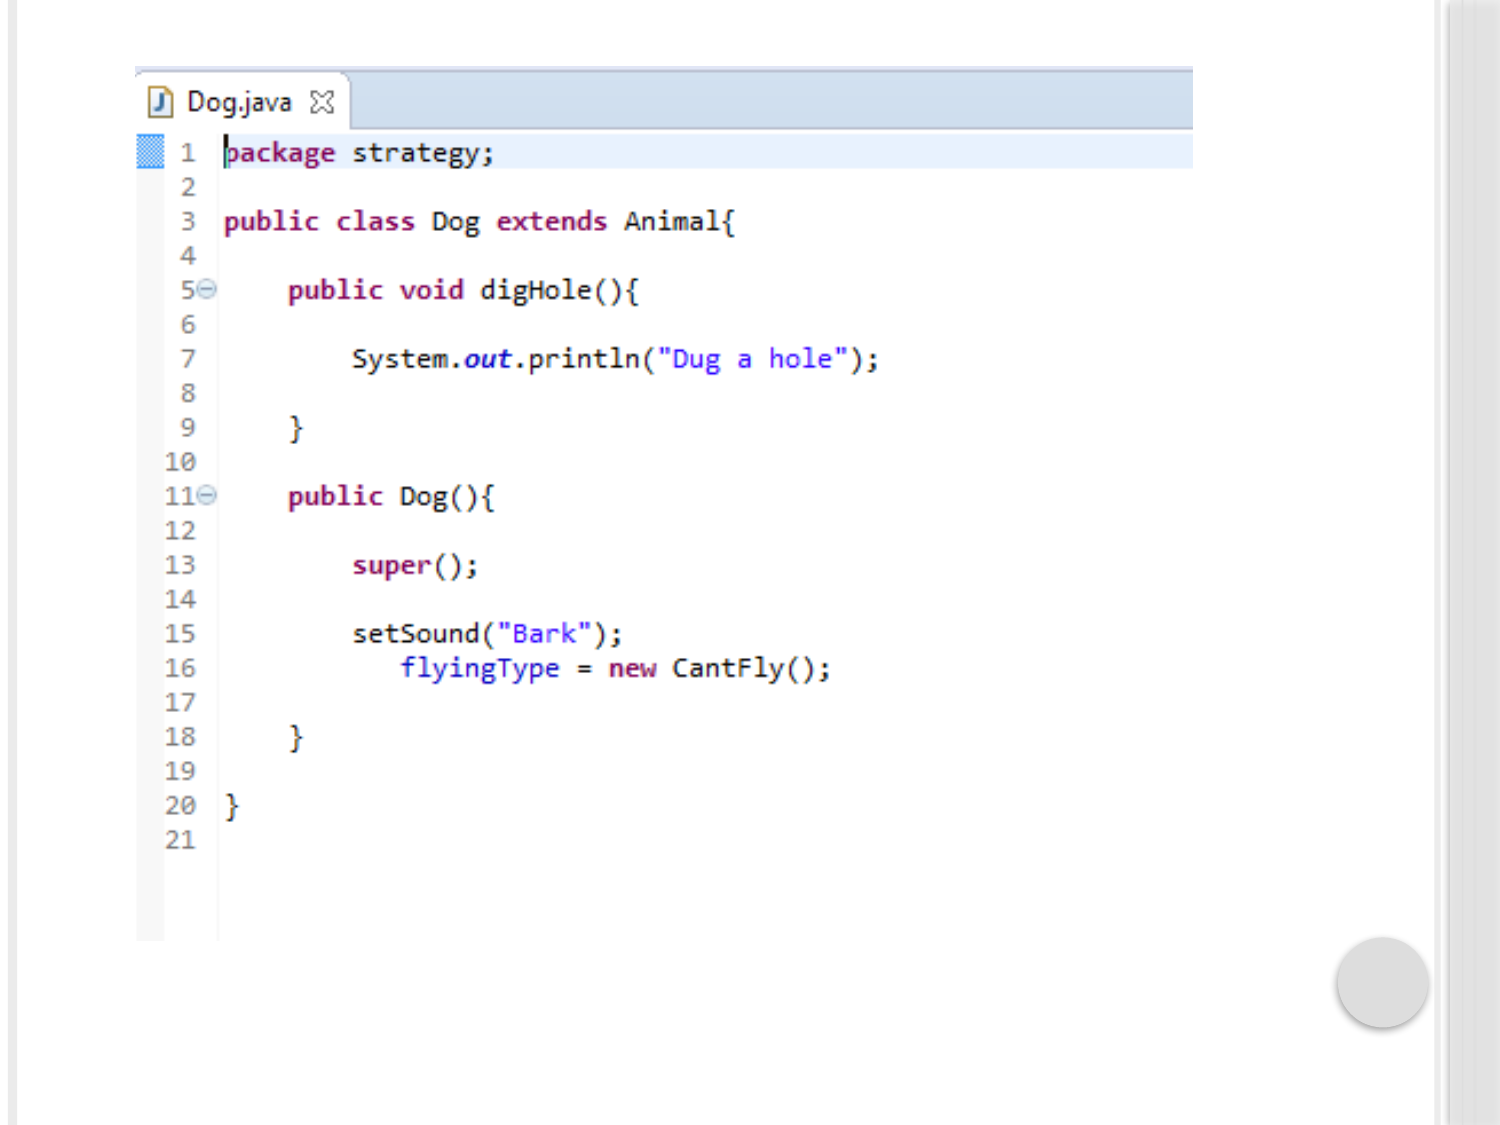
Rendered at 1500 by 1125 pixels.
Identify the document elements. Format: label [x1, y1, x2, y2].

list [135, 65, 1194, 941]
